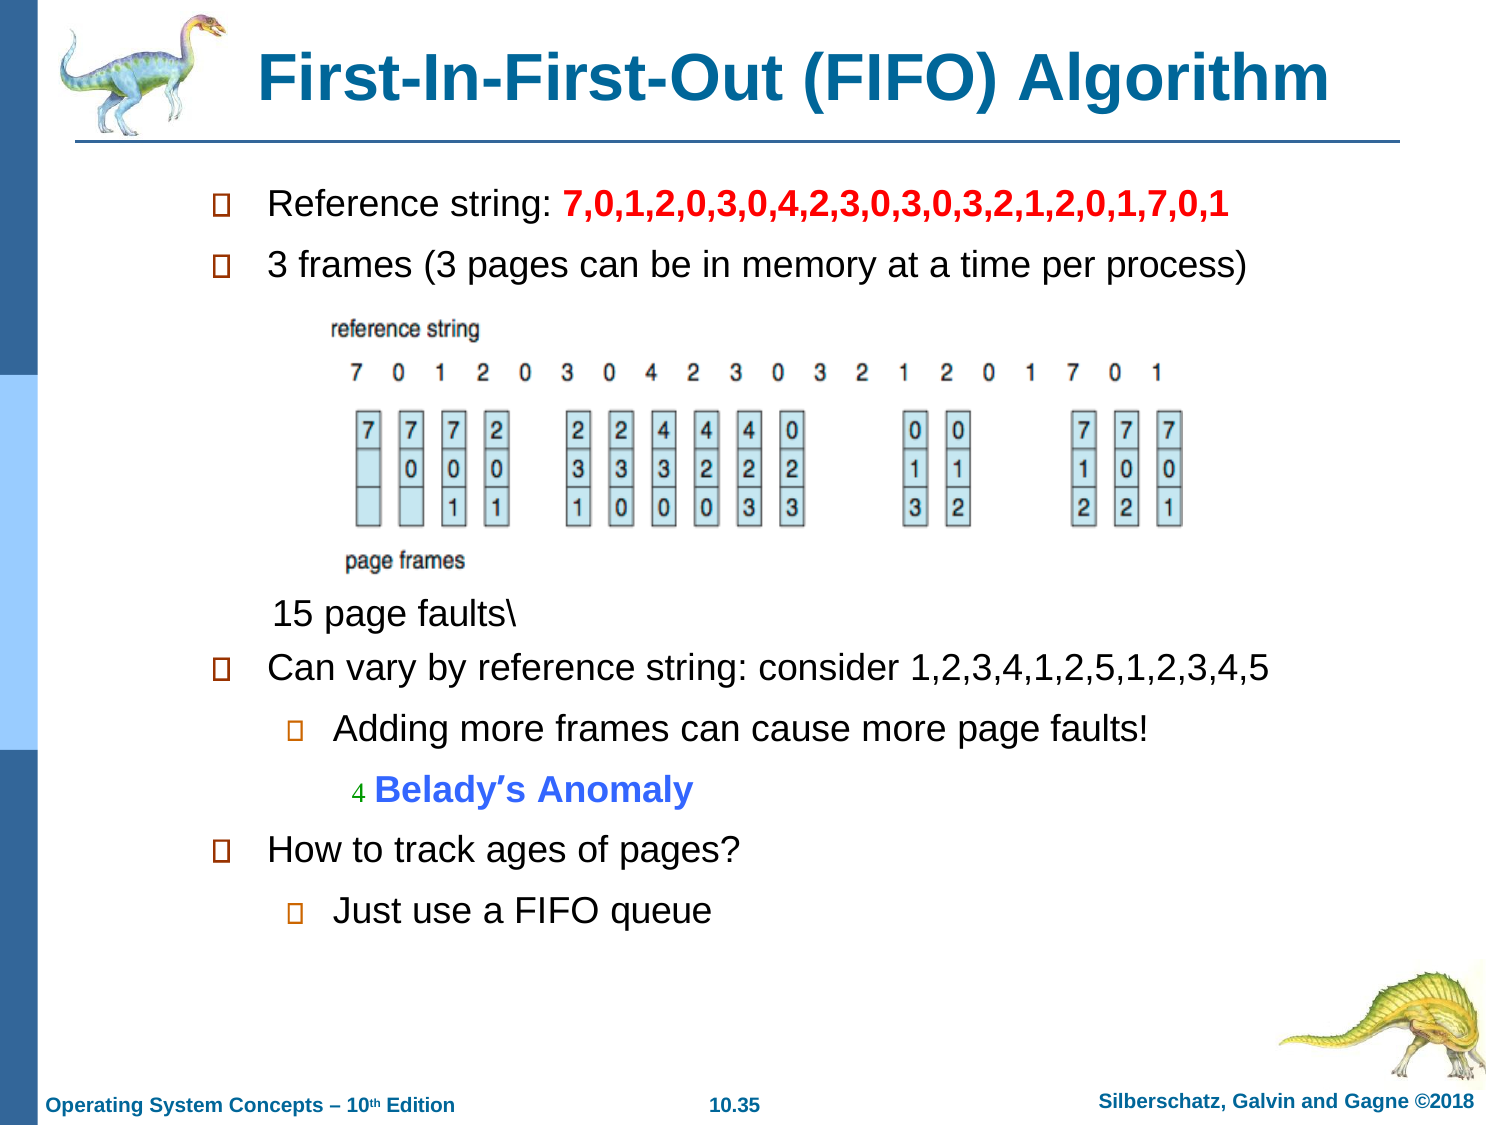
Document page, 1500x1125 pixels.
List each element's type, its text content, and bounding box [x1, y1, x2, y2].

picture [1275, 959, 1486, 1090]
picture [285, 891, 325, 932]
text_box 15 page faults\ Can vary by reference string: consider 1,2,3,4,1,2,5,1,2,3,4,5 Adding more frames can cause more page faults!  Belady’s Anomaly How to track ages of pages? Just use a FIFO queue [265, 577, 1278, 931]
slide_number 10.10 [707, 1091, 770, 1125]
picture [210, 241, 255, 287]
picture [331, 317, 1183, 576]
picture [285, 708, 325, 750]
slide_number Silberschatz, Galvin and Gagne ©2018 [1096, 1087, 1478, 1125]
text_box Reference string: 7,0,1,2,0,3,0,4,2,3,0,3,0,3,2,1,2,0,1,7,0,1 3 frames (3 pages can be in memory at a time per process) [265, 161, 1253, 285]
picture [210, 826, 255, 872]
picture [58, 11, 228, 145]
title First-In-First-Out (FIFO) Algorithm [218, 21, 1484, 222]
picture [210, 644, 255, 690]
picture [210, 180, 255, 226]
footer Operating System Concepts – 10th Edition [17, 1091, 462, 1125]
